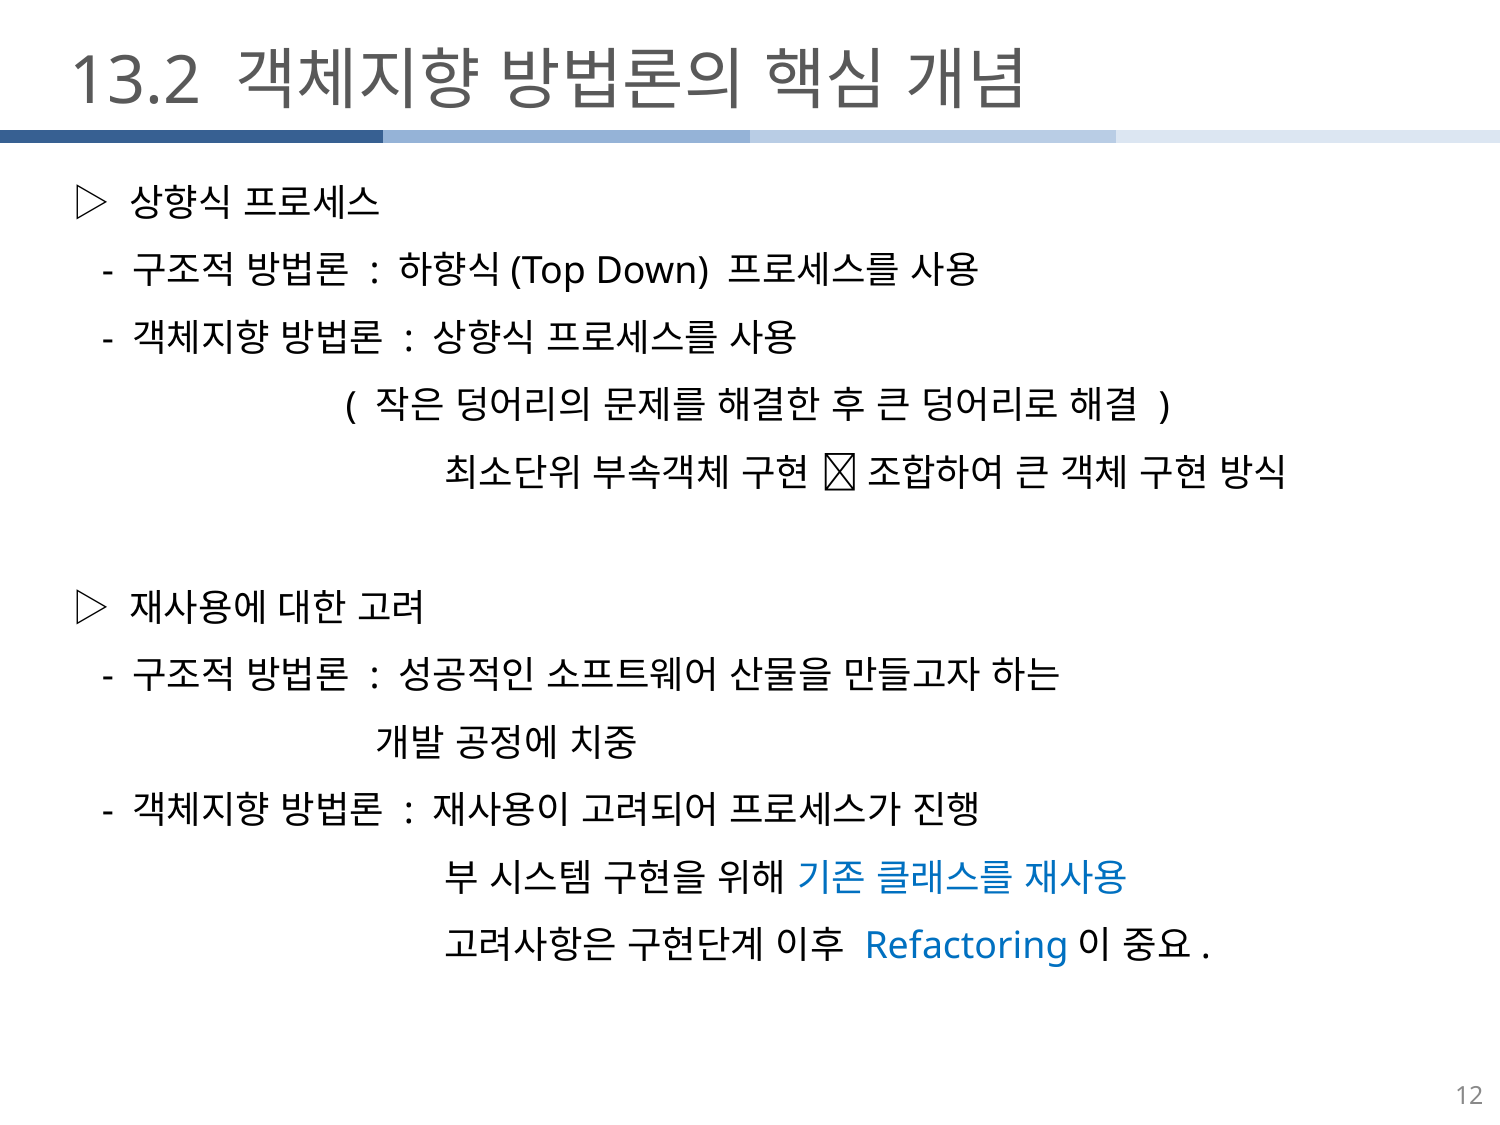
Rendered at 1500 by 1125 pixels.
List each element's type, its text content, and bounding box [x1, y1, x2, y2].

text_box 13.2 객체지향 방법론의 핵심 개념 [54, 16, 1224, 138]
list ▷ 상향식 프로세스 - 구조적 방법론 : 하향식(Top Down) 프로세스를 사용 - 객체지향 방법론 : 상향식 프로세스를 사용 ( 작은 덩어리의 문제를 해결한 후 큰 덩어리로 해결 ) 최소단위 부속객체 구현  조합하여 큰 객체 구현 방식 ▷ 재사용에 대한 고려 - 구조적 방법론 : 성공적인 소프트웨어 산물을 만들고자 하는 개발 공정에 치중 - 객체지향 방법론 : 재사용이 고려되어 프로세스가 진행 부 시스템 구현을 위해 기존 클래스를 재사용 고려사항은 구현단계 이후 Refactoring이 중요. [57, 149, 1459, 1083]
slide_number 12 [1352, 1071, 1499, 1121]
